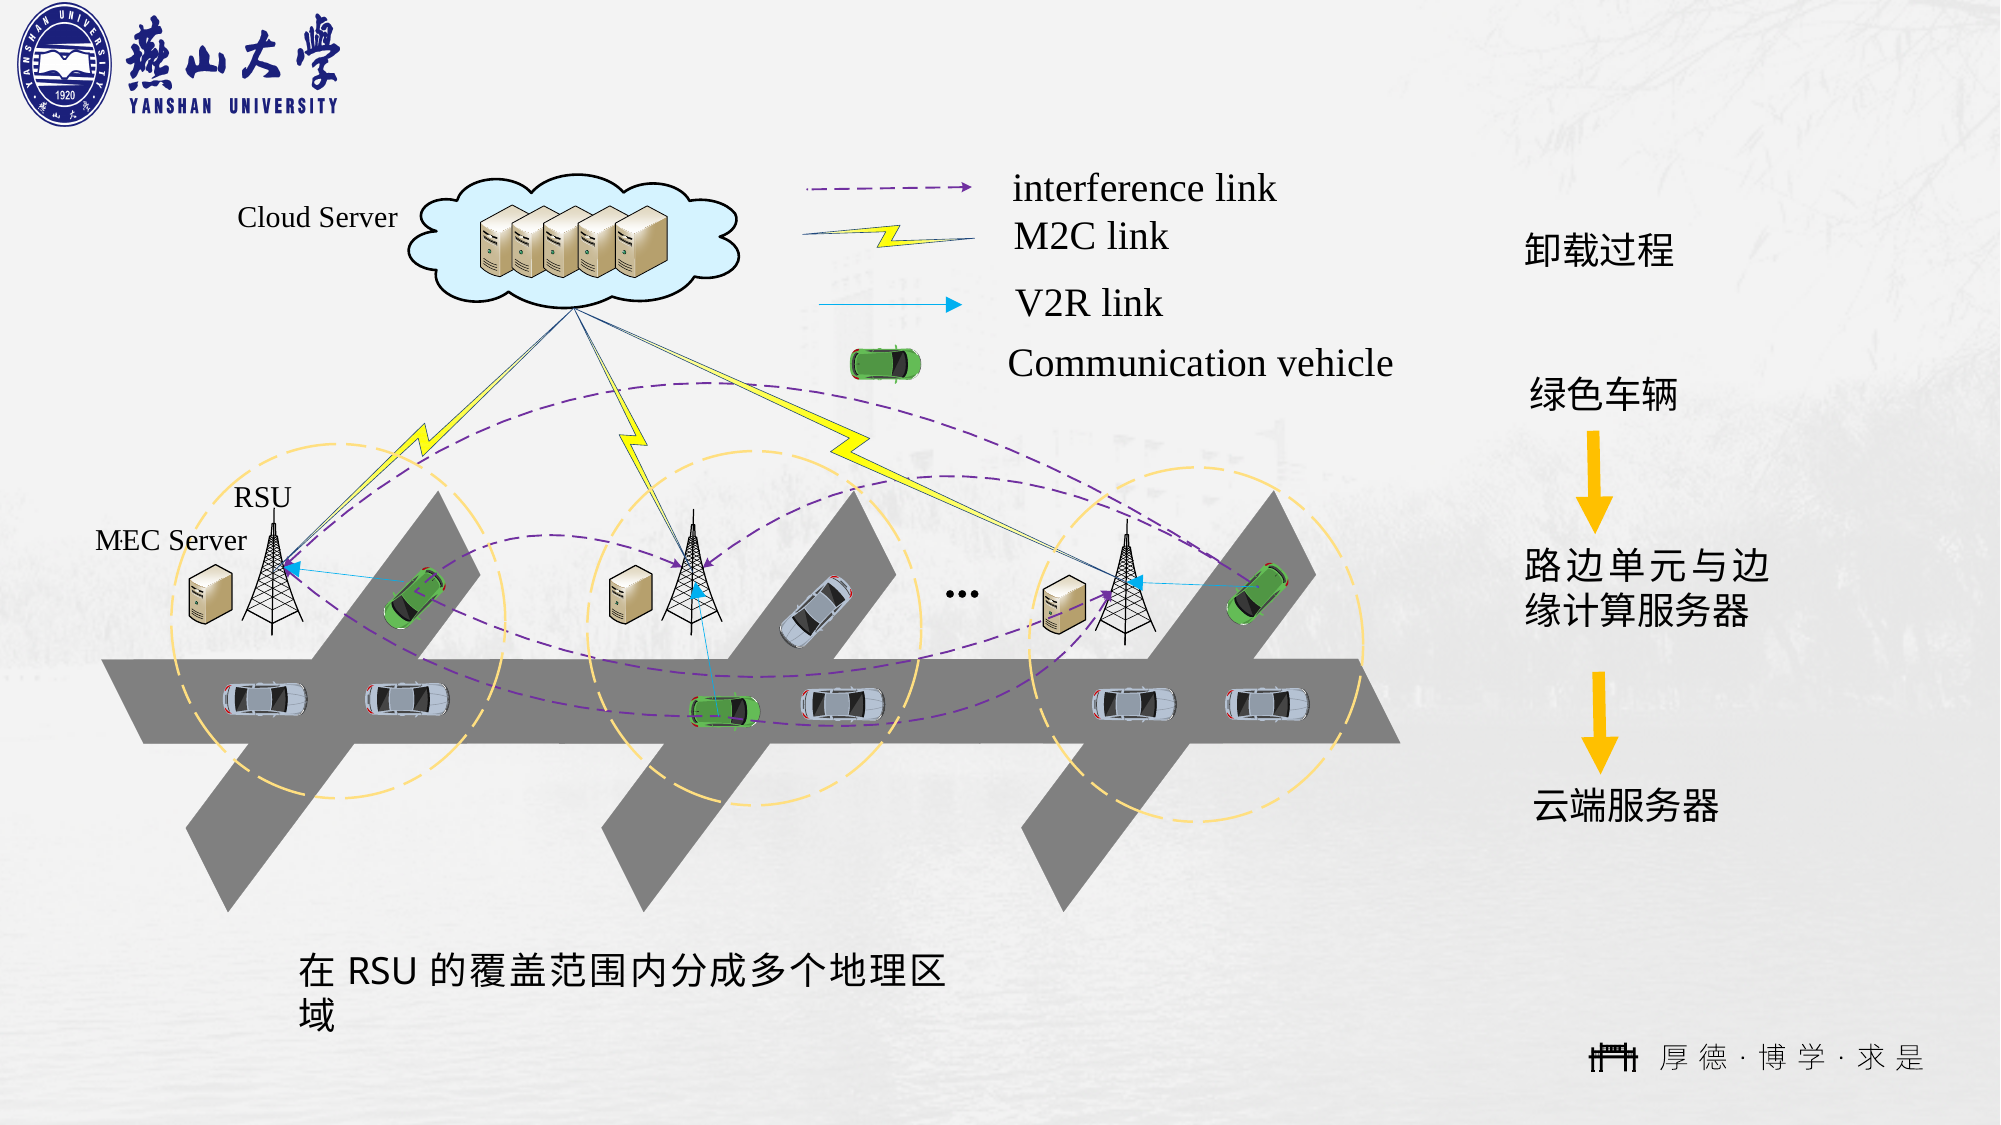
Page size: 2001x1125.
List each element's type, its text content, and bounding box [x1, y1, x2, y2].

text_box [1577, 1042, 1923, 1073]
text_box 在RSU的覆盖范围内分成多个地理区域 [283, 939, 963, 1045]
picture [78, 154, 1416, 913]
text_box 路边单元与边缘计算服务器 [1509, 534, 1786, 640]
text_box 云端服务器 [1517, 774, 1740, 835]
text_box 卸载过程 [1509, 220, 1732, 280]
picture [17, 2, 340, 127]
text_box 绿色车辆 [1514, 363, 1737, 424]
